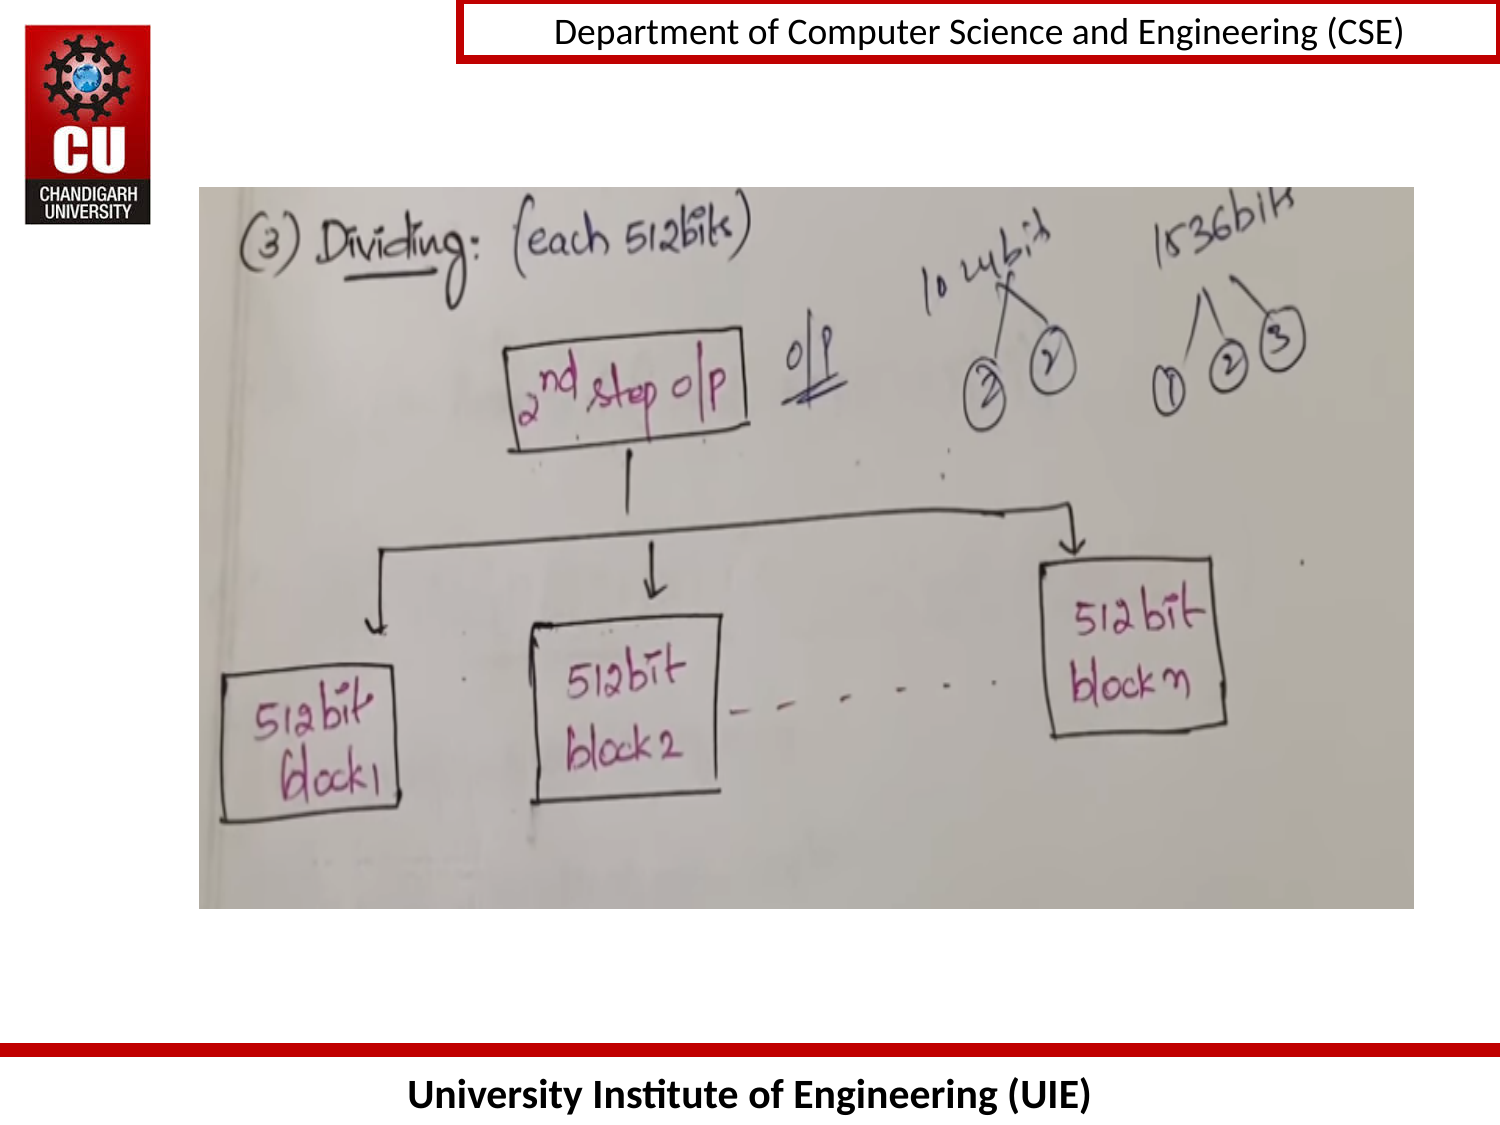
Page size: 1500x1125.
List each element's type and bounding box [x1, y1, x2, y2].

list [198, 187, 1414, 909]
picture [24, 24, 151, 225]
